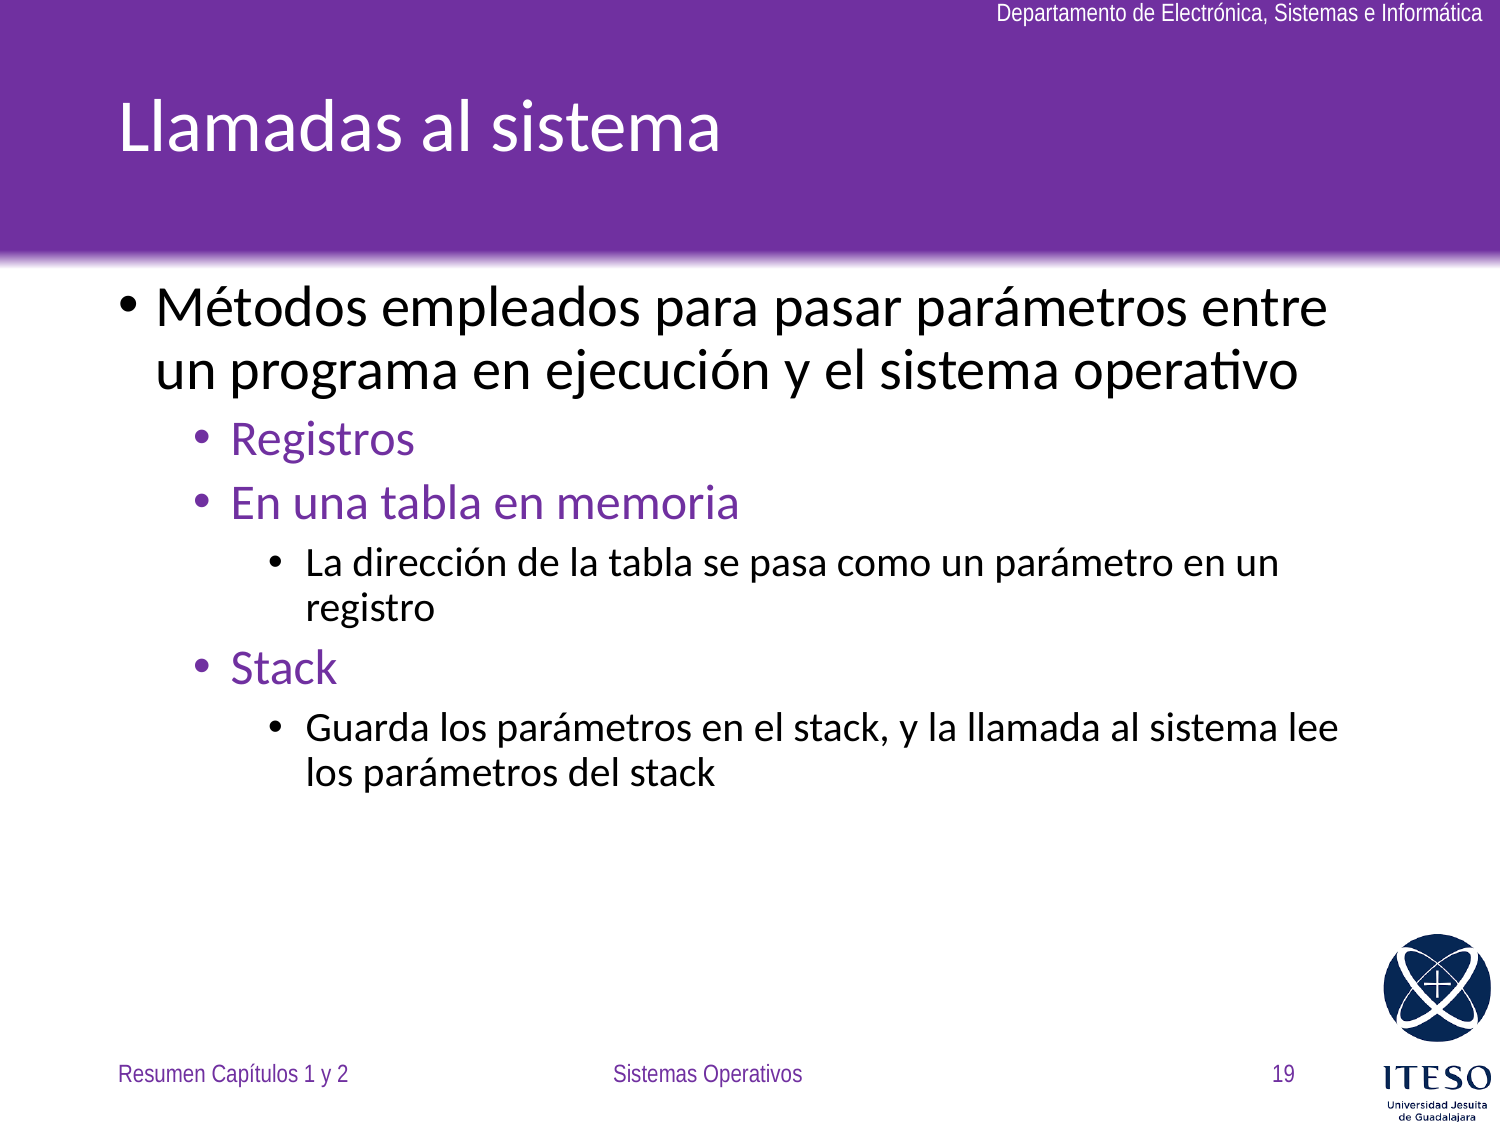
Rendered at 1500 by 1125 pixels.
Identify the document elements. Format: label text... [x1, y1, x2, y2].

picture [1383, 934, 1491, 1122]
title Llamadas al sistema [103, 23, 1397, 232]
footer Sistemas Operativos [454, 1042, 962, 1103]
slide_number 19 [972, 1042, 1310, 1103]
slide_number Resumen Capítulos 1 y 2 [103, 1042, 441, 1103]
list Métodos empleados para pasar parámetros entre un programa en ejecución y el sistema operativo Registros En una tabla en memoria La dirección de la tabla se pasa como un parámetro en un registro Stack Guarda los parámetros en el stack, y la llamada al sistema lee los parámetros del stack [103, 268, 1397, 1014]
